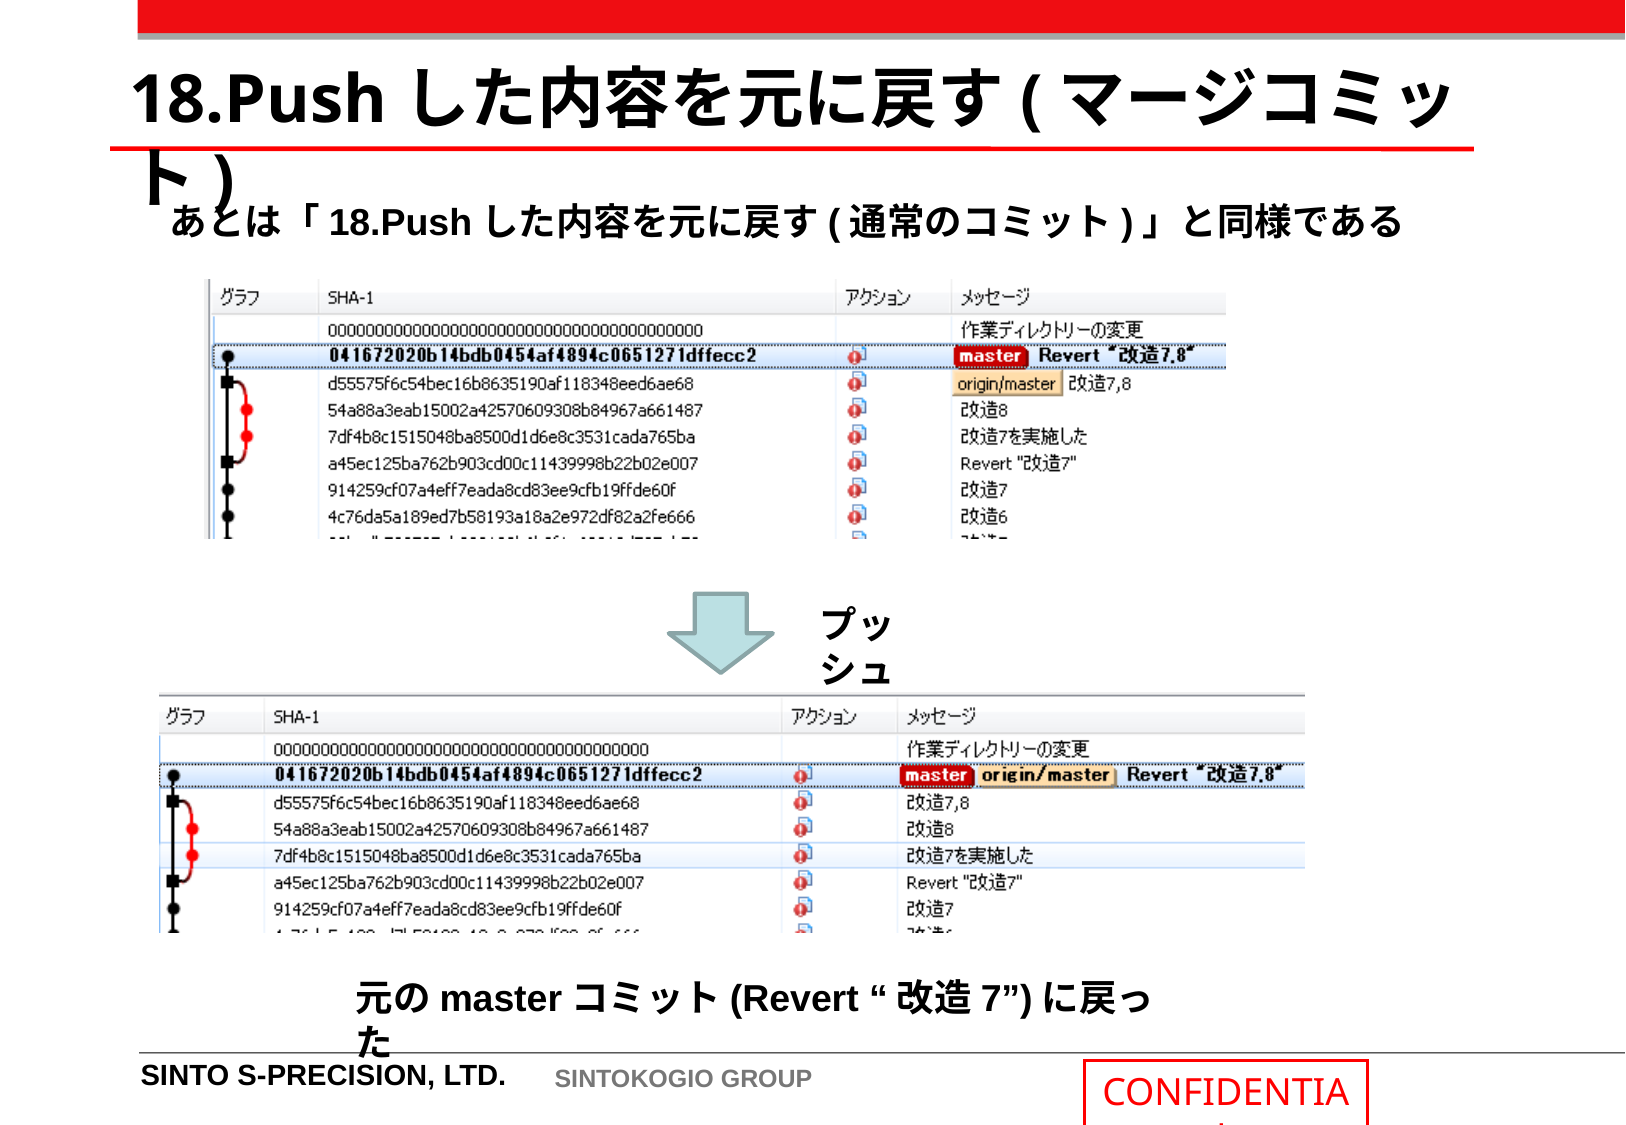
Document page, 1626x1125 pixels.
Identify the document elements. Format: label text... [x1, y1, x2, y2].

text_box CONFIDENTIAL [1084, 1060, 1368, 1125]
text_box プッシュ [804, 593, 983, 690]
text_box [666, 591, 775, 675]
text_box SINTO S-PRECISION, LTD. [126, 1049, 529, 1099]
picture [159, 691, 1306, 934]
picture [203, 279, 1227, 540]
text_box 元のmasterコミット(Revert “改造7”)に戻った [340, 966, 1177, 1072]
text_box あとは「18.Pushした内容を元に戻す(通常のコミット)」と同様である [155, 190, 1474, 314]
text_box 18.Pushした内容を元に戻す(マージコミット) [115, 48, 1495, 143]
text_box SINTOKOGIO GROUP [540, 1072, 829, 1099]
